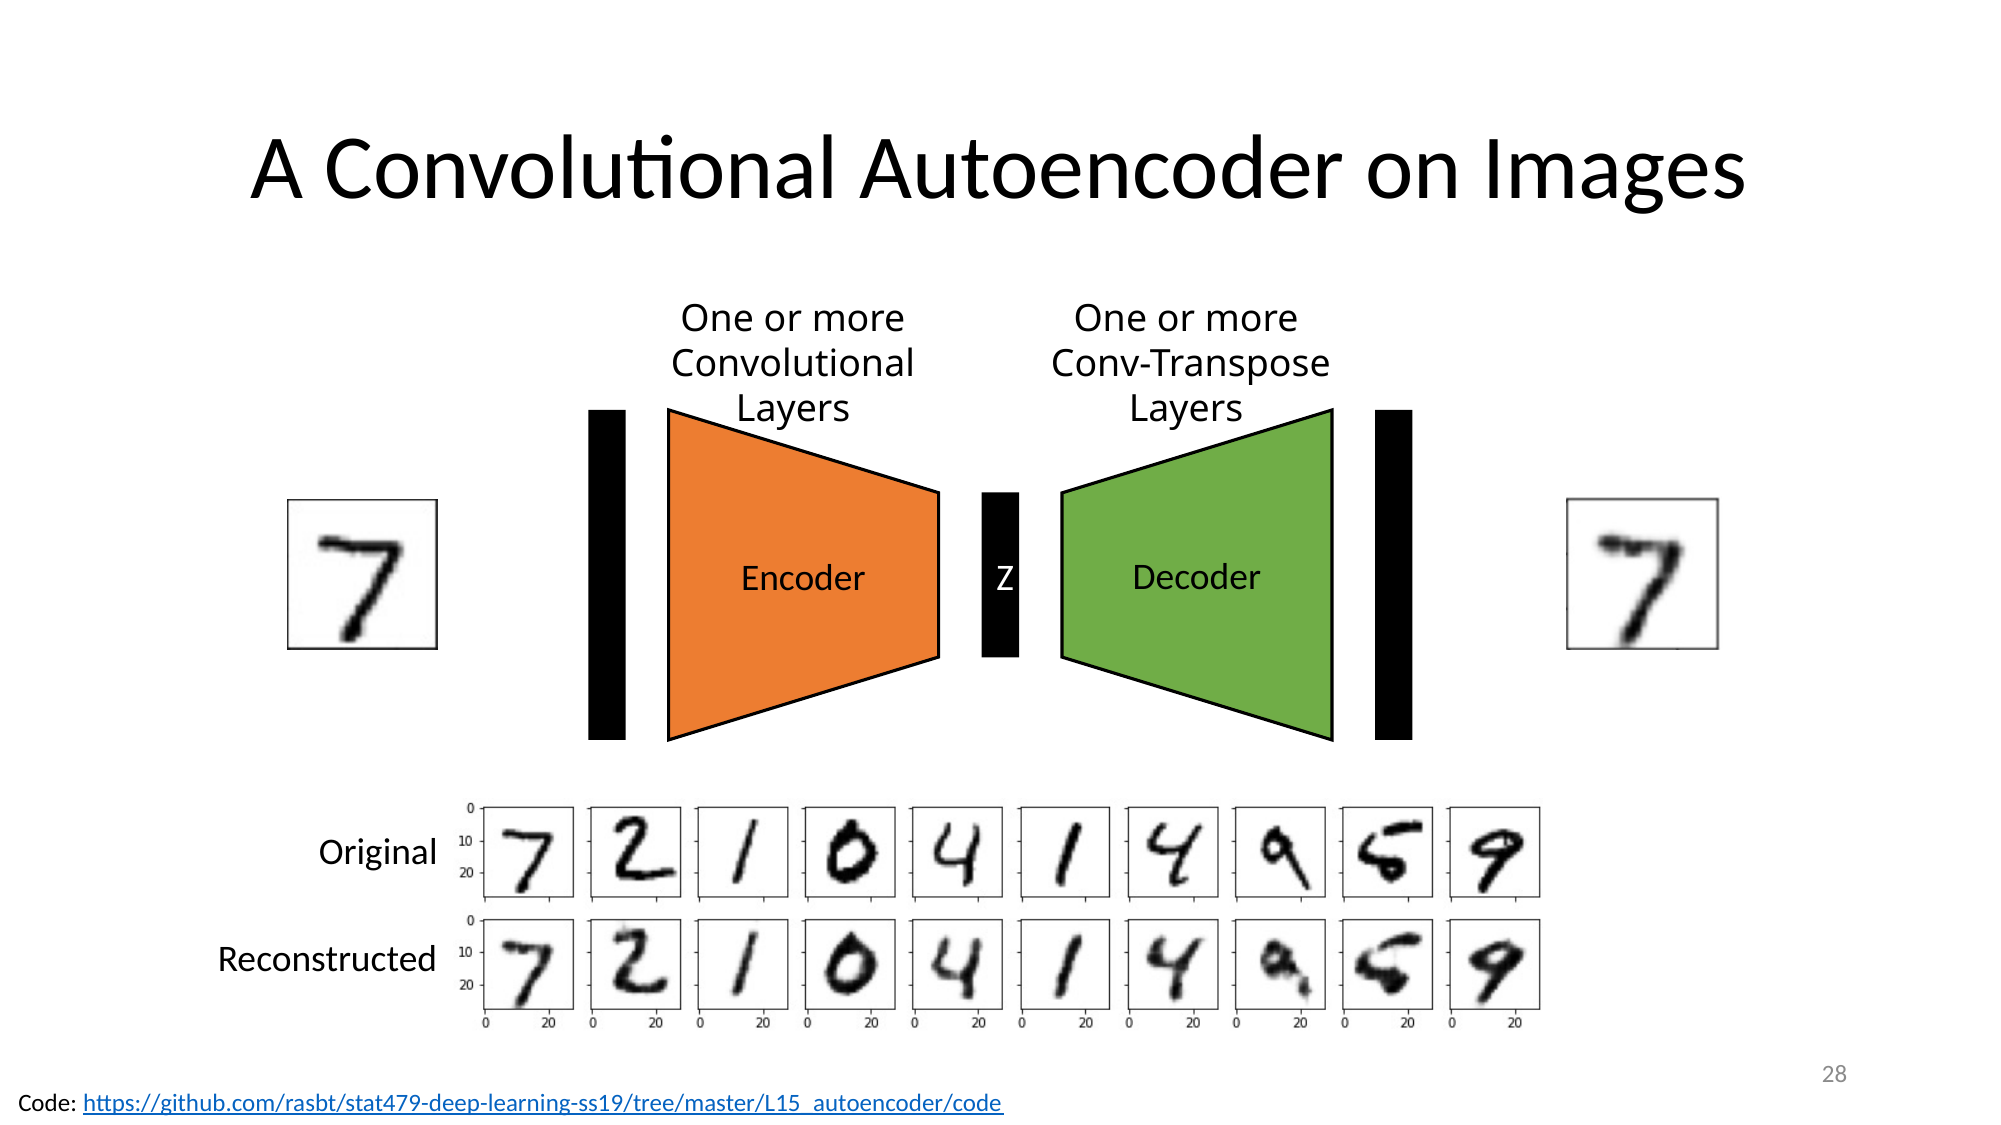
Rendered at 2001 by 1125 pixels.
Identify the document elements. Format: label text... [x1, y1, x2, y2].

picture [453, 798, 1548, 1034]
text_box Reconstructed [203, 926, 453, 986]
title A Convolutional Autoencoder on Images [137, 59, 1863, 278]
picture [287, 499, 438, 650]
slide_number 28 [1412, 1042, 1863, 1103]
text_box One or more Convolutional Layers [613, 286, 974, 409]
text_box Original [304, 819, 453, 880]
text_box Code: https://github.com/rasbt/stat479-deep-learning-ss19/tree/master/L15_autoencoder/code [3, 1078, 1019, 1124]
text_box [588, 409, 1413, 740]
text_box One or more Conv-Transpose Layers [1003, 286, 1379, 409]
picture [1566, 496, 1723, 650]
